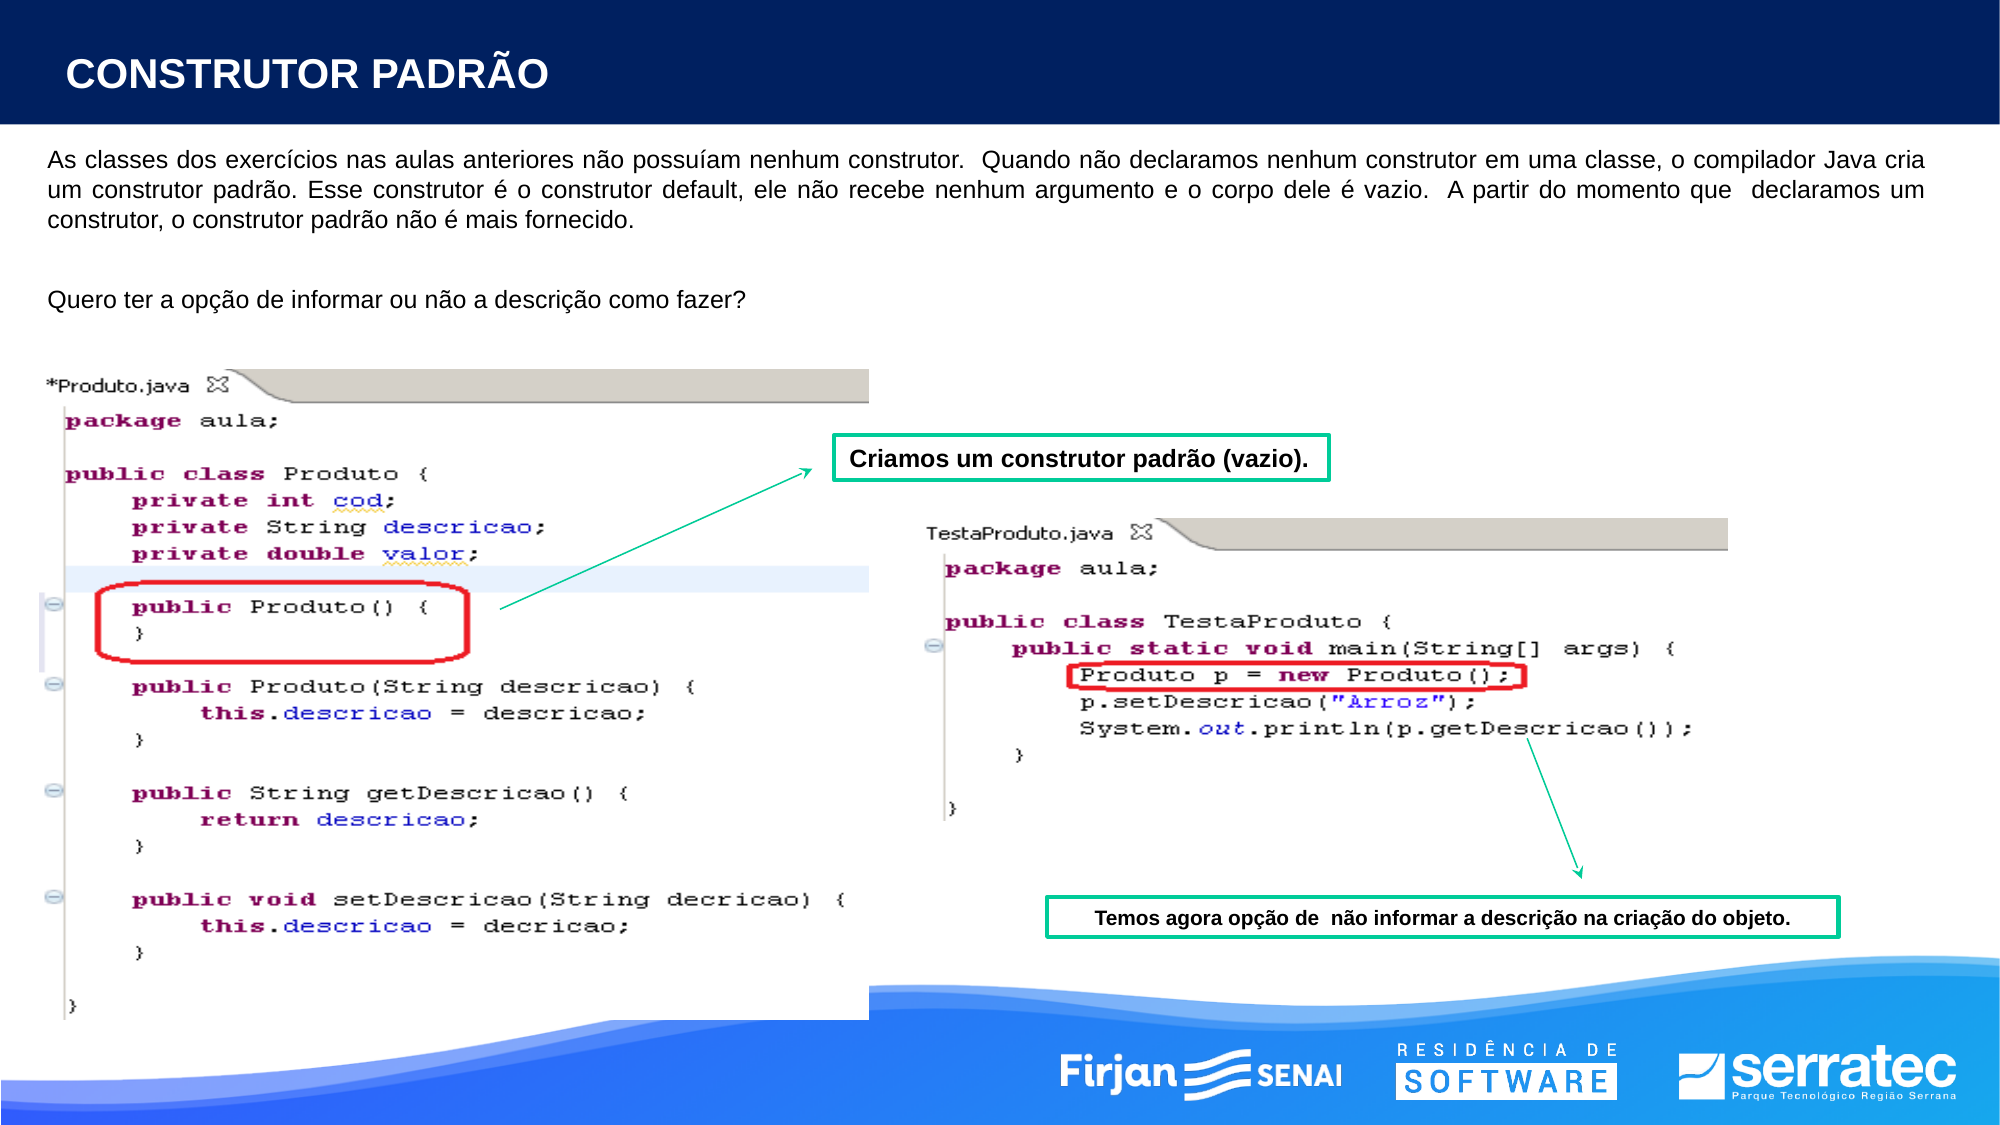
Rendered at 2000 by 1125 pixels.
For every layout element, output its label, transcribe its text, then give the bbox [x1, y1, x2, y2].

text_box Temos agora opção de não informar a descrição na criação do objeto. [1047, 896, 1839, 937]
picture [921, 518, 1729, 821]
text_box Criamos um construtor padrão (vazio). [873, 435, 1329, 480]
text_box As classes dos exercícios nas aulas anteriores não possuíam nenhum construtor. Quando não declaramos nenhum construtor em uma classe, o compilador Java cria um construtor padrão. Esse construtor é o construtor default, ele não recebe nenhum argumento e o corpo dele é vazio. A partir do momento que declaramos um construtor, o construtor padrão não é mais fornecido. [32, 136, 1945, 272]
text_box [499, 468, 813, 610]
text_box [1483, 781, 1626, 837]
picture [1, 369, 2000, 1125]
text_box Quero ter a opção de informar ou não a descrição como fazer? [32, 275, 882, 321]
text_box CONSTRUTOR PADRÃO [50, 39, 605, 105]
